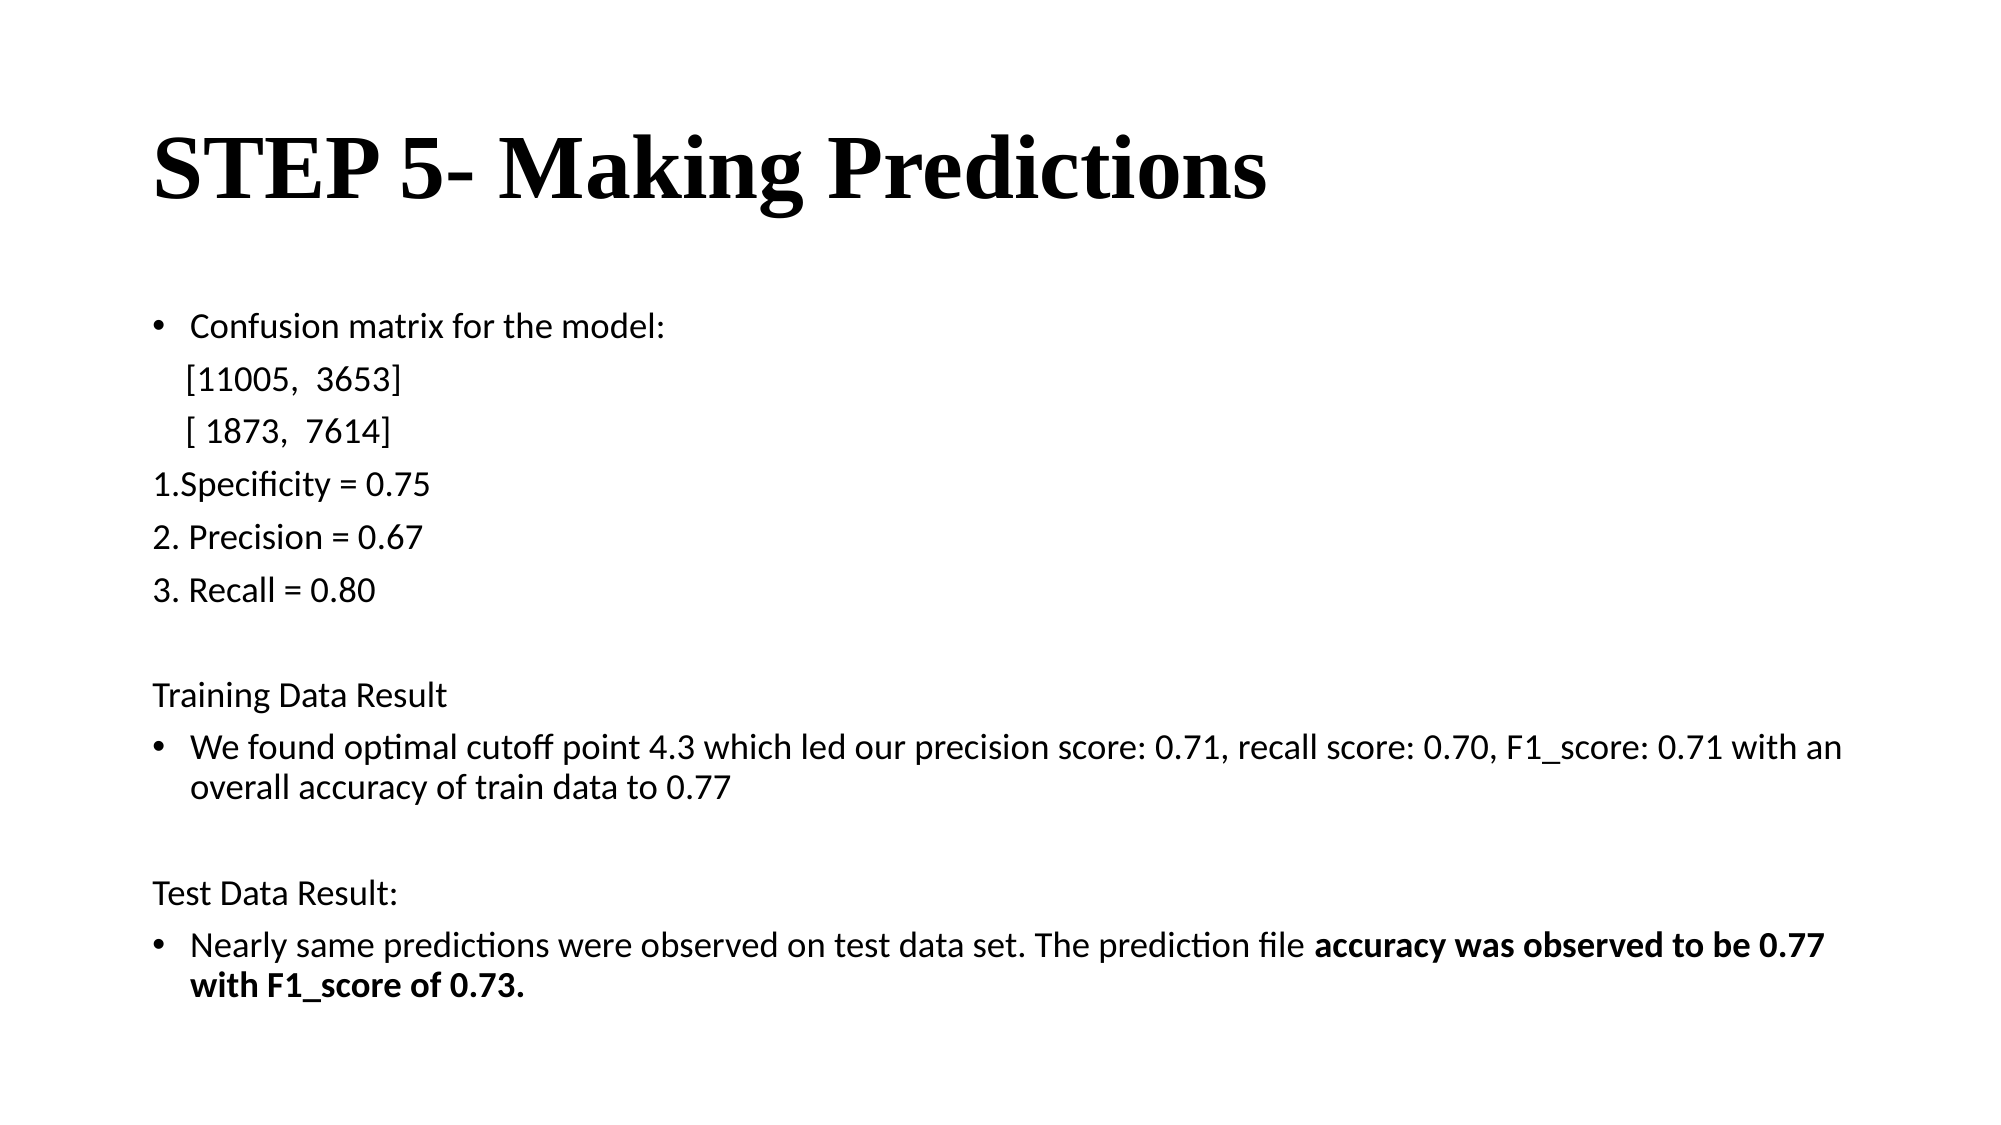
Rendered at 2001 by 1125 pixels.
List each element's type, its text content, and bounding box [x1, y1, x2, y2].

title STEP 5- Making Predictions [137, 59, 1863, 278]
list Confusion matrix for the model: [11005, 3653] [ 1873, 7614] 1.Specificity = 0.75 2. Precision = 0.67 3. Recall = 0.80 Training Data Result We found optimal cutoff point 4.3 which led our precision score: 0.71, recall score: 0.70, F1_score: 0.71 with an overall accuracy of train data to 0.77 Test Data Result: Nearly same predictions were observed on test data set. The prediction file accuracy was observed to be 0.77 with F1_score of 0.73. [137, 299, 1863, 1014]
